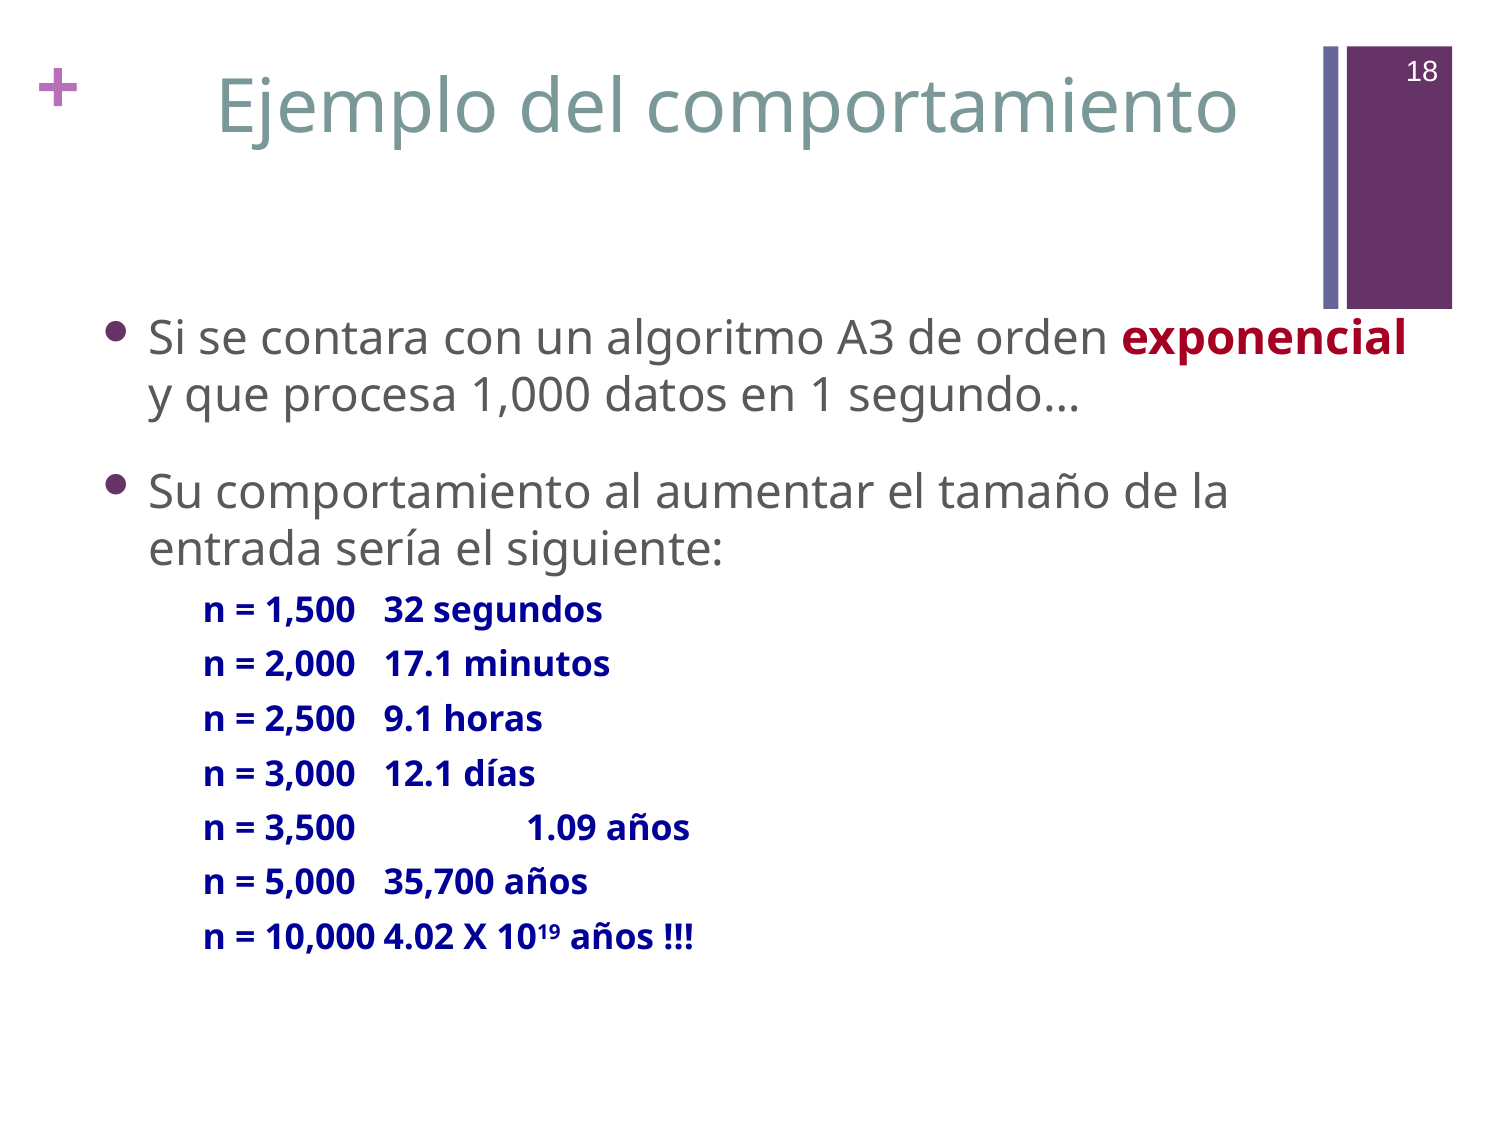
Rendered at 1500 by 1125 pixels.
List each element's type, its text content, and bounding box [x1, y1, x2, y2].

slide_number 18 [1362, 39, 1454, 100]
list Si se contara con un algoritmo A3 de orden exponencial y que procesa 1,000 datos en 1 segundo… Su comportamiento al aumentar el tamaño de la entrada sería el siguiente: n = 1,500 32 segundos n = 2,000 17.1 minutos n = 2,500 9.1 horas n = 3,000 12.1 días n = 3,500 1.09 años n = 5,000 35,700 años n = 10,000 4.02 X 1019 años !!! [87, 299, 1425, 975]
title Ejemplo del comportamiento [200, 50, 1263, 175]
